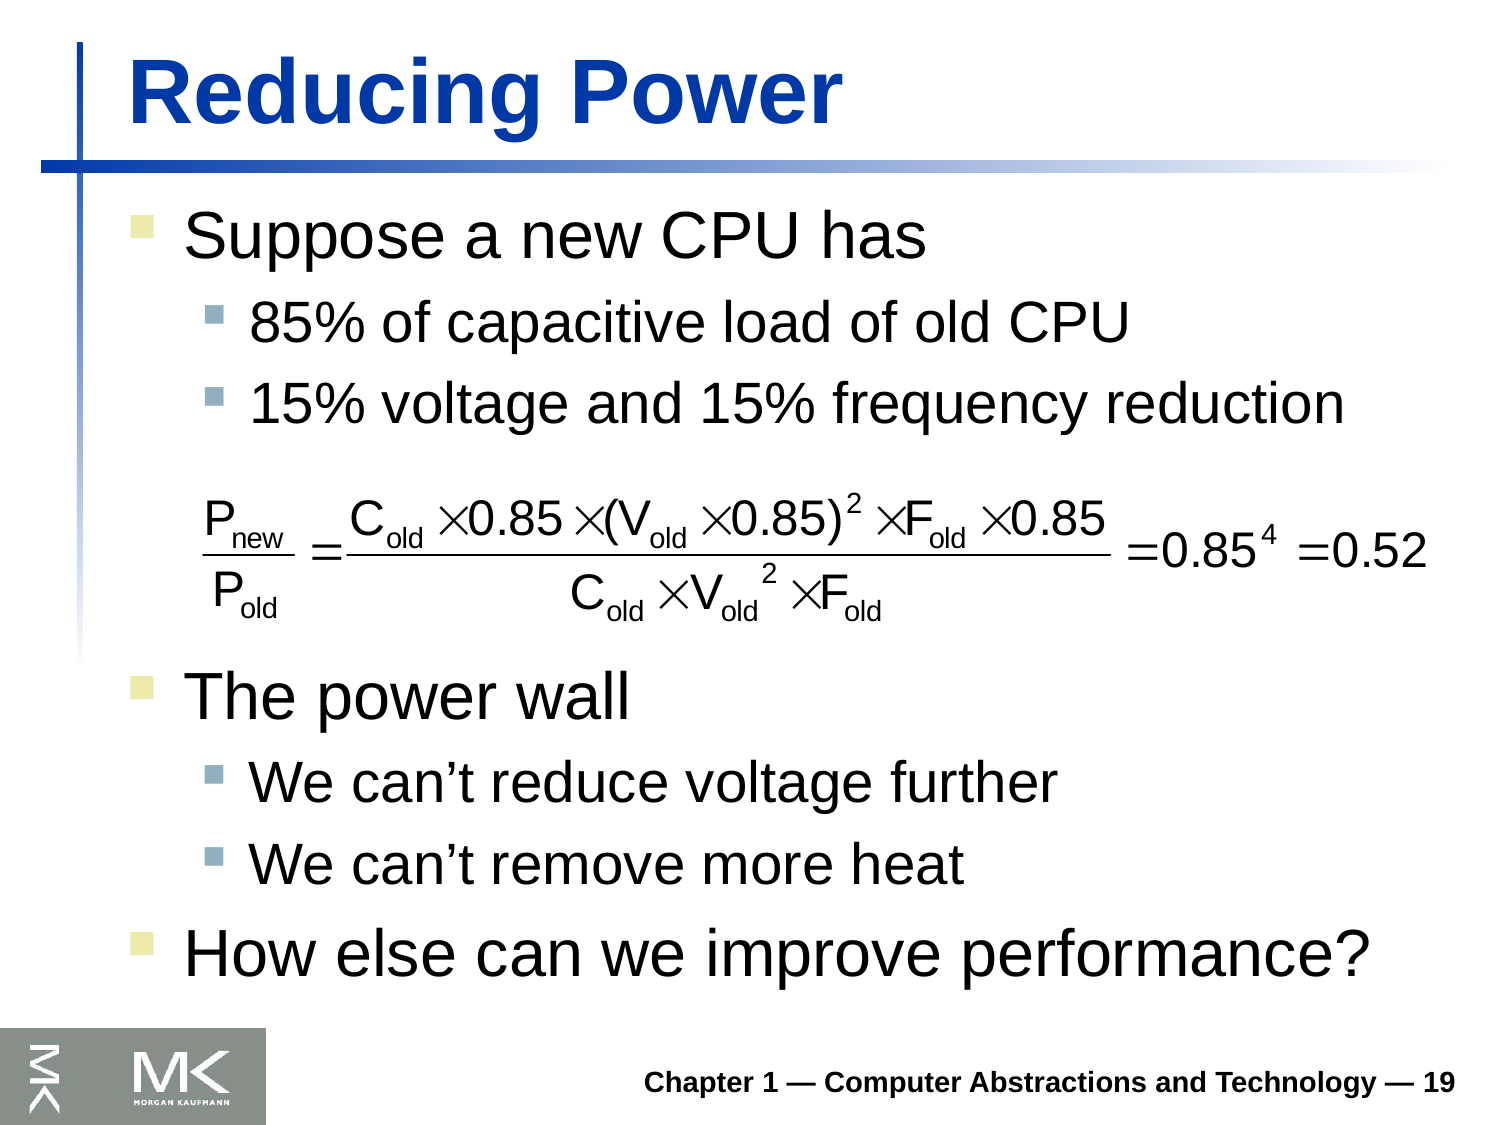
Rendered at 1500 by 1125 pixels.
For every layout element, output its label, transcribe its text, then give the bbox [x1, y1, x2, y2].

text_box The power wall We can’t reduce voltage further We can’t remove more heat How else can we improve performance? [112, 645, 1469, 1000]
picture [0, 1028, 266, 1125]
footer Chapter 1 — Computer Abstractions and Technology — 19 [277, 1046, 1471, 1106]
title Reducing Power [112, 23, 1468, 149]
list Suppose a new CPU has 85% of capacitive load of old CPU 15% voltage and 15% frequency reduction [112, 184, 1469, 468]
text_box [194, 479, 1436, 635]
